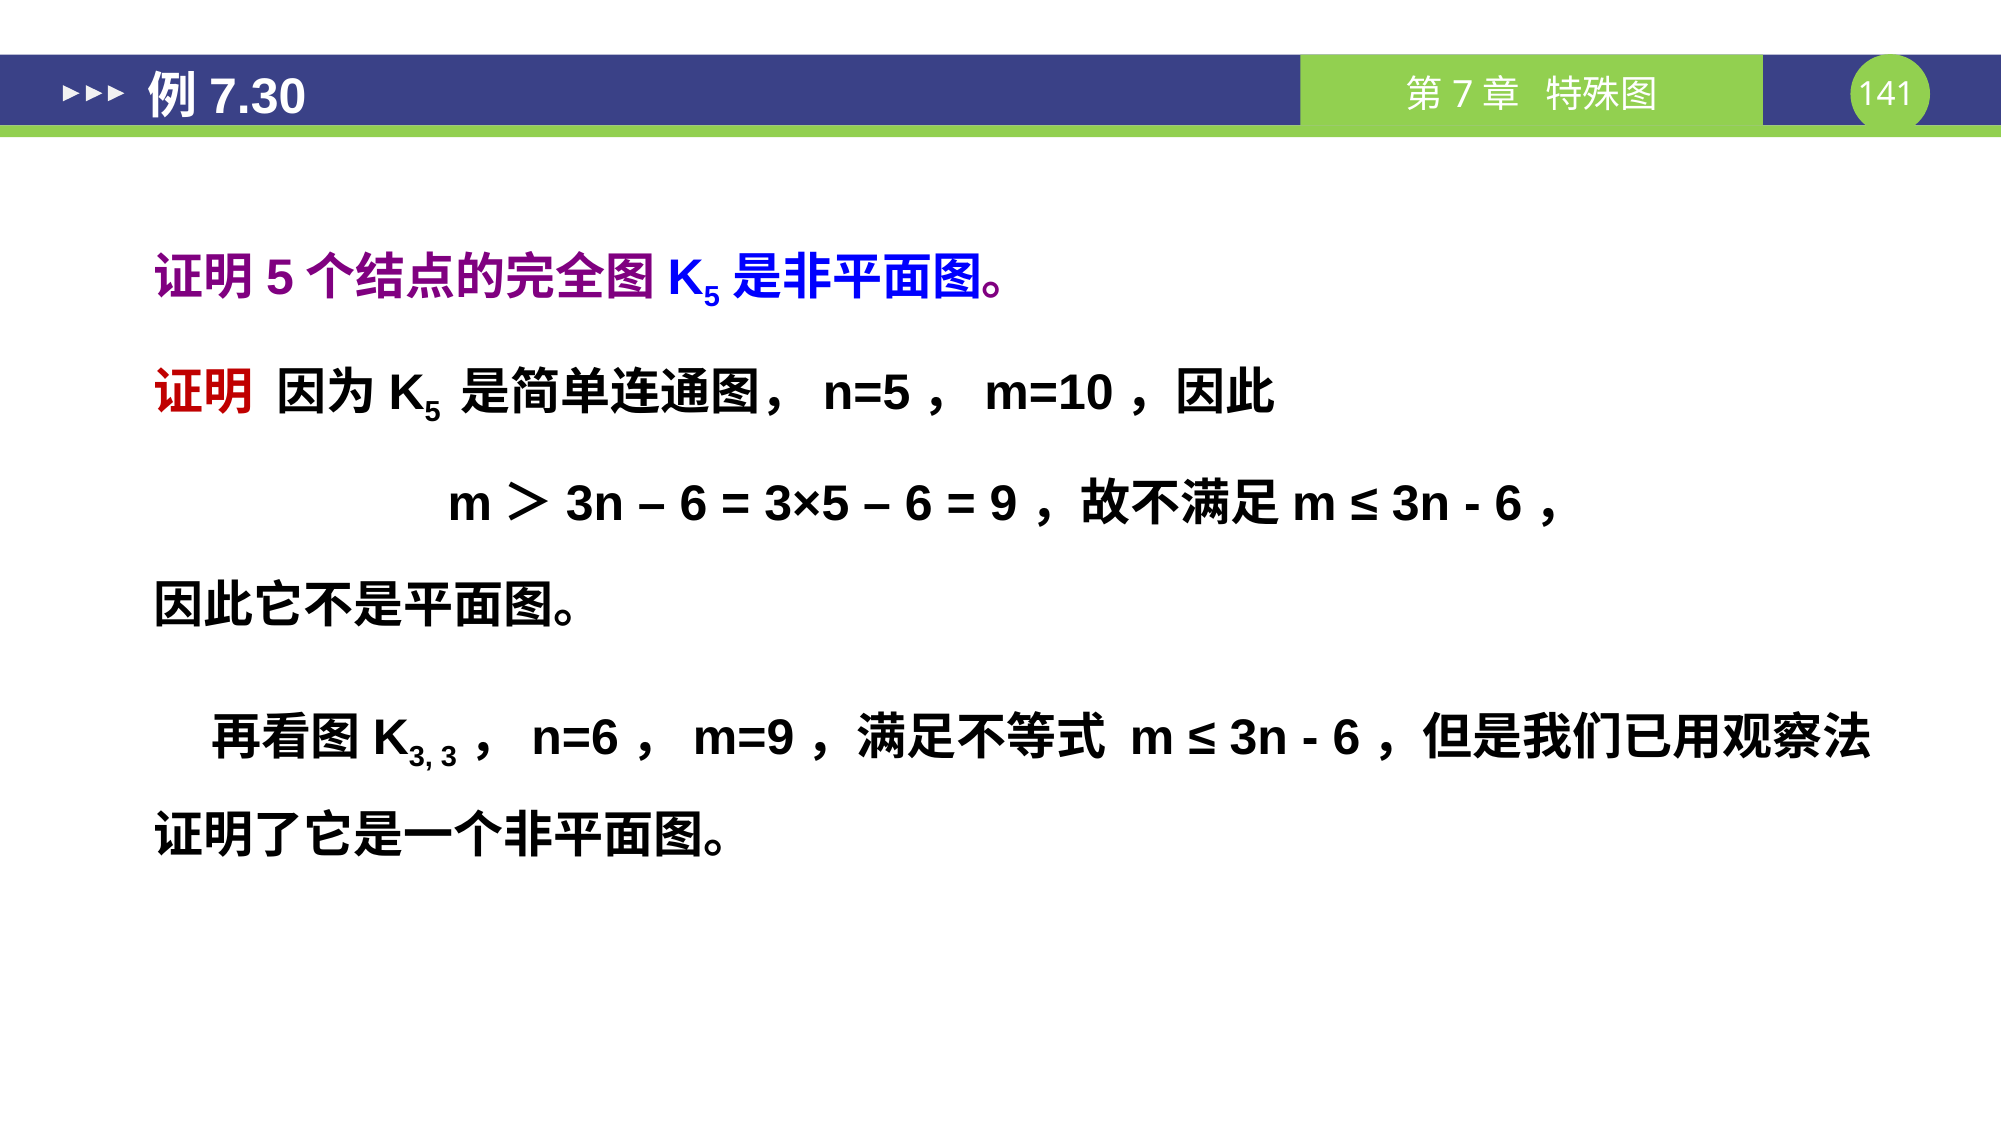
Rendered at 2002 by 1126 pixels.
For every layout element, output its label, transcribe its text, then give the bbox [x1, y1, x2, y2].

title 例7.30 [127, 57, 1003, 129]
list 证明5个结点的完全图K5是非平面图。 证明 因为K5 是简单连通图，n=5，m=10，因此 m＞3n – 6 = 3×5 – 6 = 9，故不满足m ≤ 3n - 6， 因此它不是平面图。 再看图K3, 3，n=6，m=9，满足不等式 m ≤ 3n - 6，但是我们已用观察法证明了它是一个非平面图。 [133, 200, 1899, 1034]
